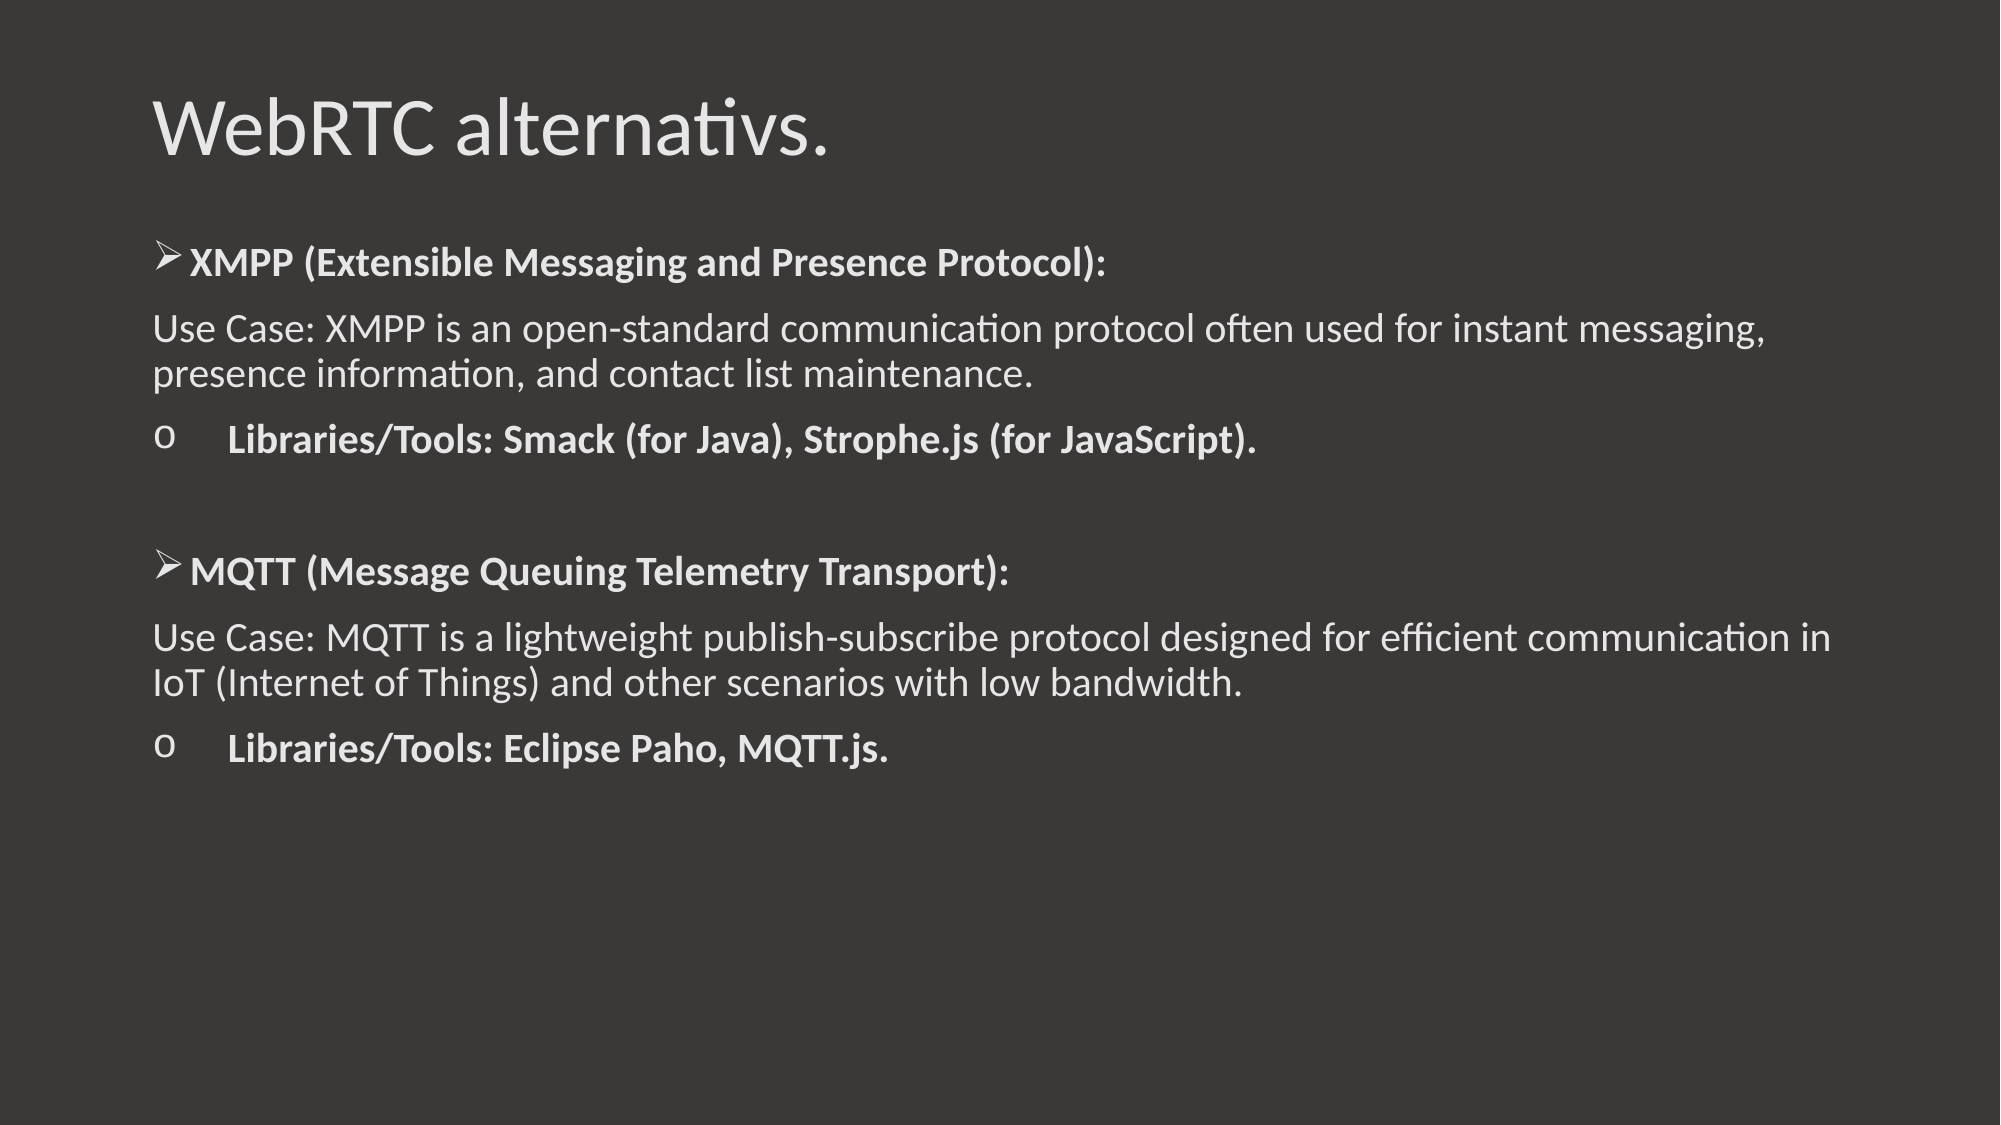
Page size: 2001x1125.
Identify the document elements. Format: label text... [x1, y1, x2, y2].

title WebRTC alternativs. [137, 59, 1863, 197]
list XMPP (Extensible Messaging and Presence Protocol): Use Case: XMPP is an open-standard communication protocol often used for instant messaging, presence information, and contact list maintenance. Libraries/Tools: Smack (for Java), Strophe.js (for JavaScript). MQTT (Message Queuing Telemetry Transport): Use Case: MQTT is a lightweight publish-subscribe protocol designed for efficient communication in IoT (Internet of Things) and other scenarios with low bandwidth. Libraries/Tools: Eclipse Paho, MQTT.js. [137, 233, 1863, 958]
